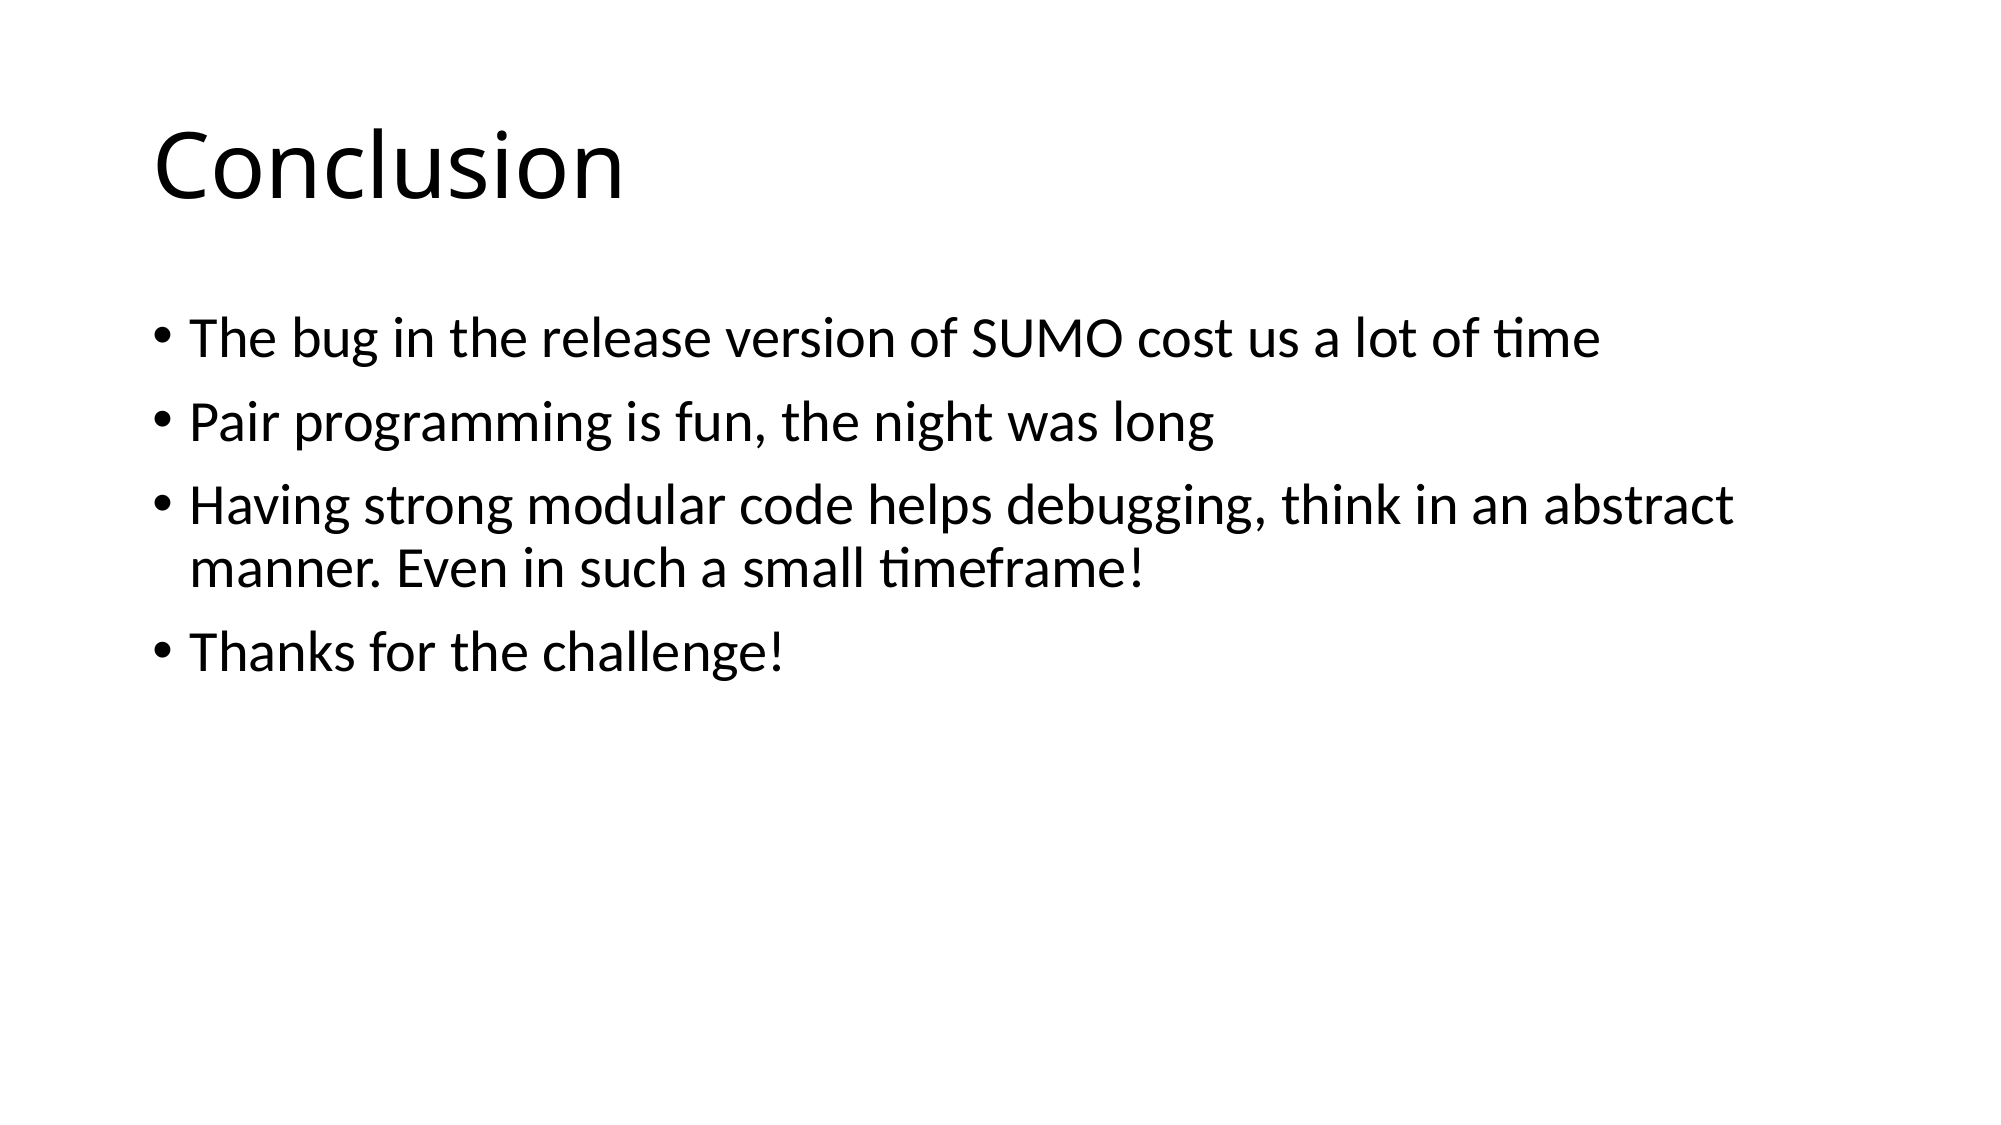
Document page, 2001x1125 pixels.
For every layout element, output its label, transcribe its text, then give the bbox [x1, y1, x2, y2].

list The bug in the release version of SUMO cost us a lot of time Pair programming is fun, the night was long Having strong modular code helps debugging, think in an abstract manner. Even in such a small timeframe! Thanks for the challenge! [137, 299, 1863, 1014]
title Conclusion [137, 59, 1863, 278]
